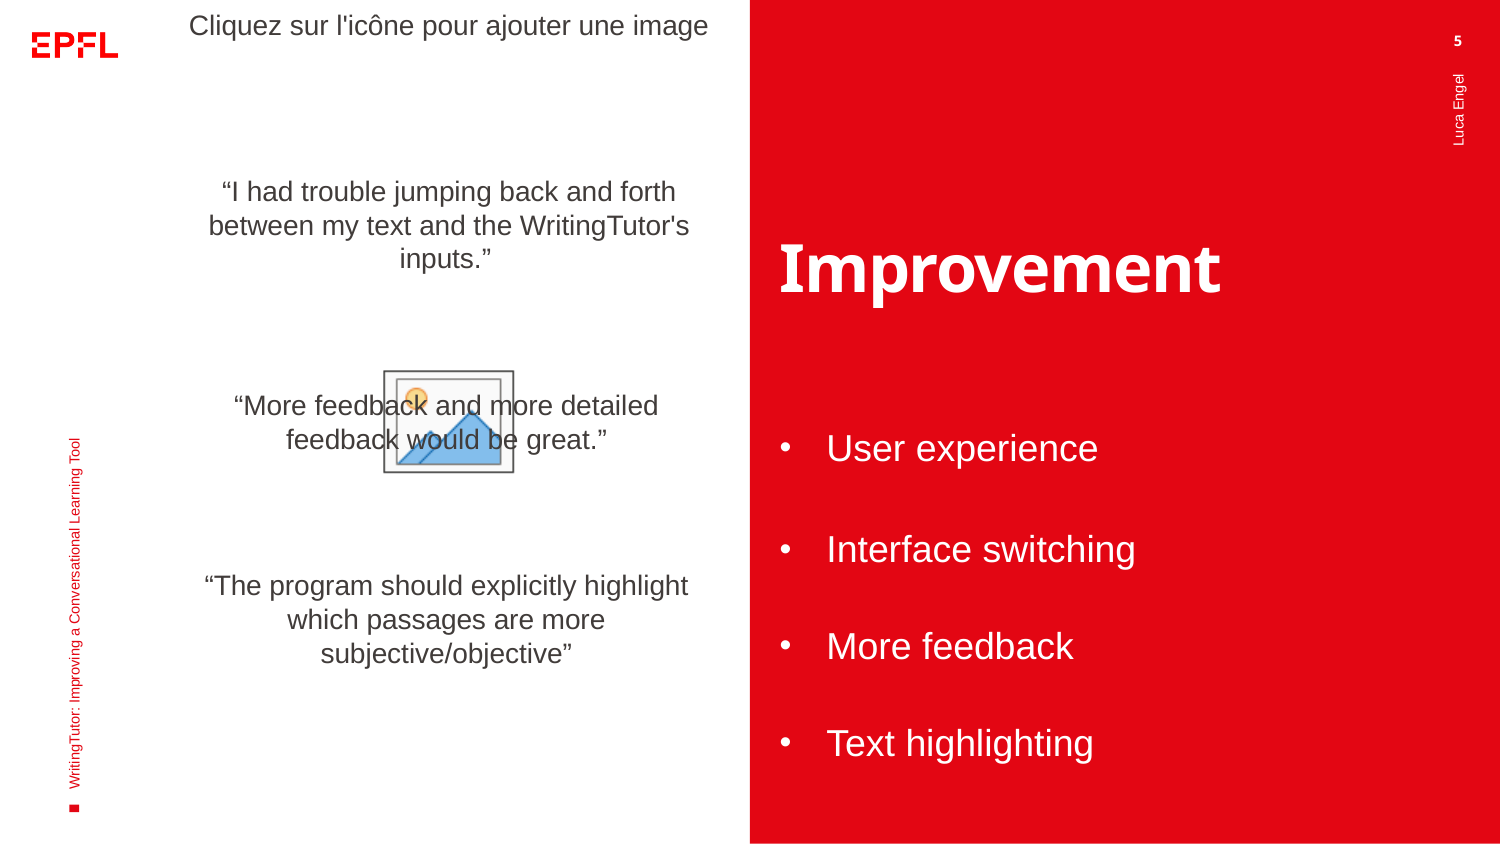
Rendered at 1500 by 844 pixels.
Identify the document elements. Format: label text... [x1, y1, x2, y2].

title Improvement [750, 127, 1415, 421]
slide_number WritingTutor: Improving a Conversational Learning Tool [0, 256, 148, 805]
slide_number 5 [1415, 32, 1500, 59]
picture [21, 21, 129, 69]
footer Luca Engel [1415, 59, 1500, 641]
list User experience Interface switching More feedback Text highlighting [750, 421, 1416, 776]
picture [148, 0, 750, 844]
